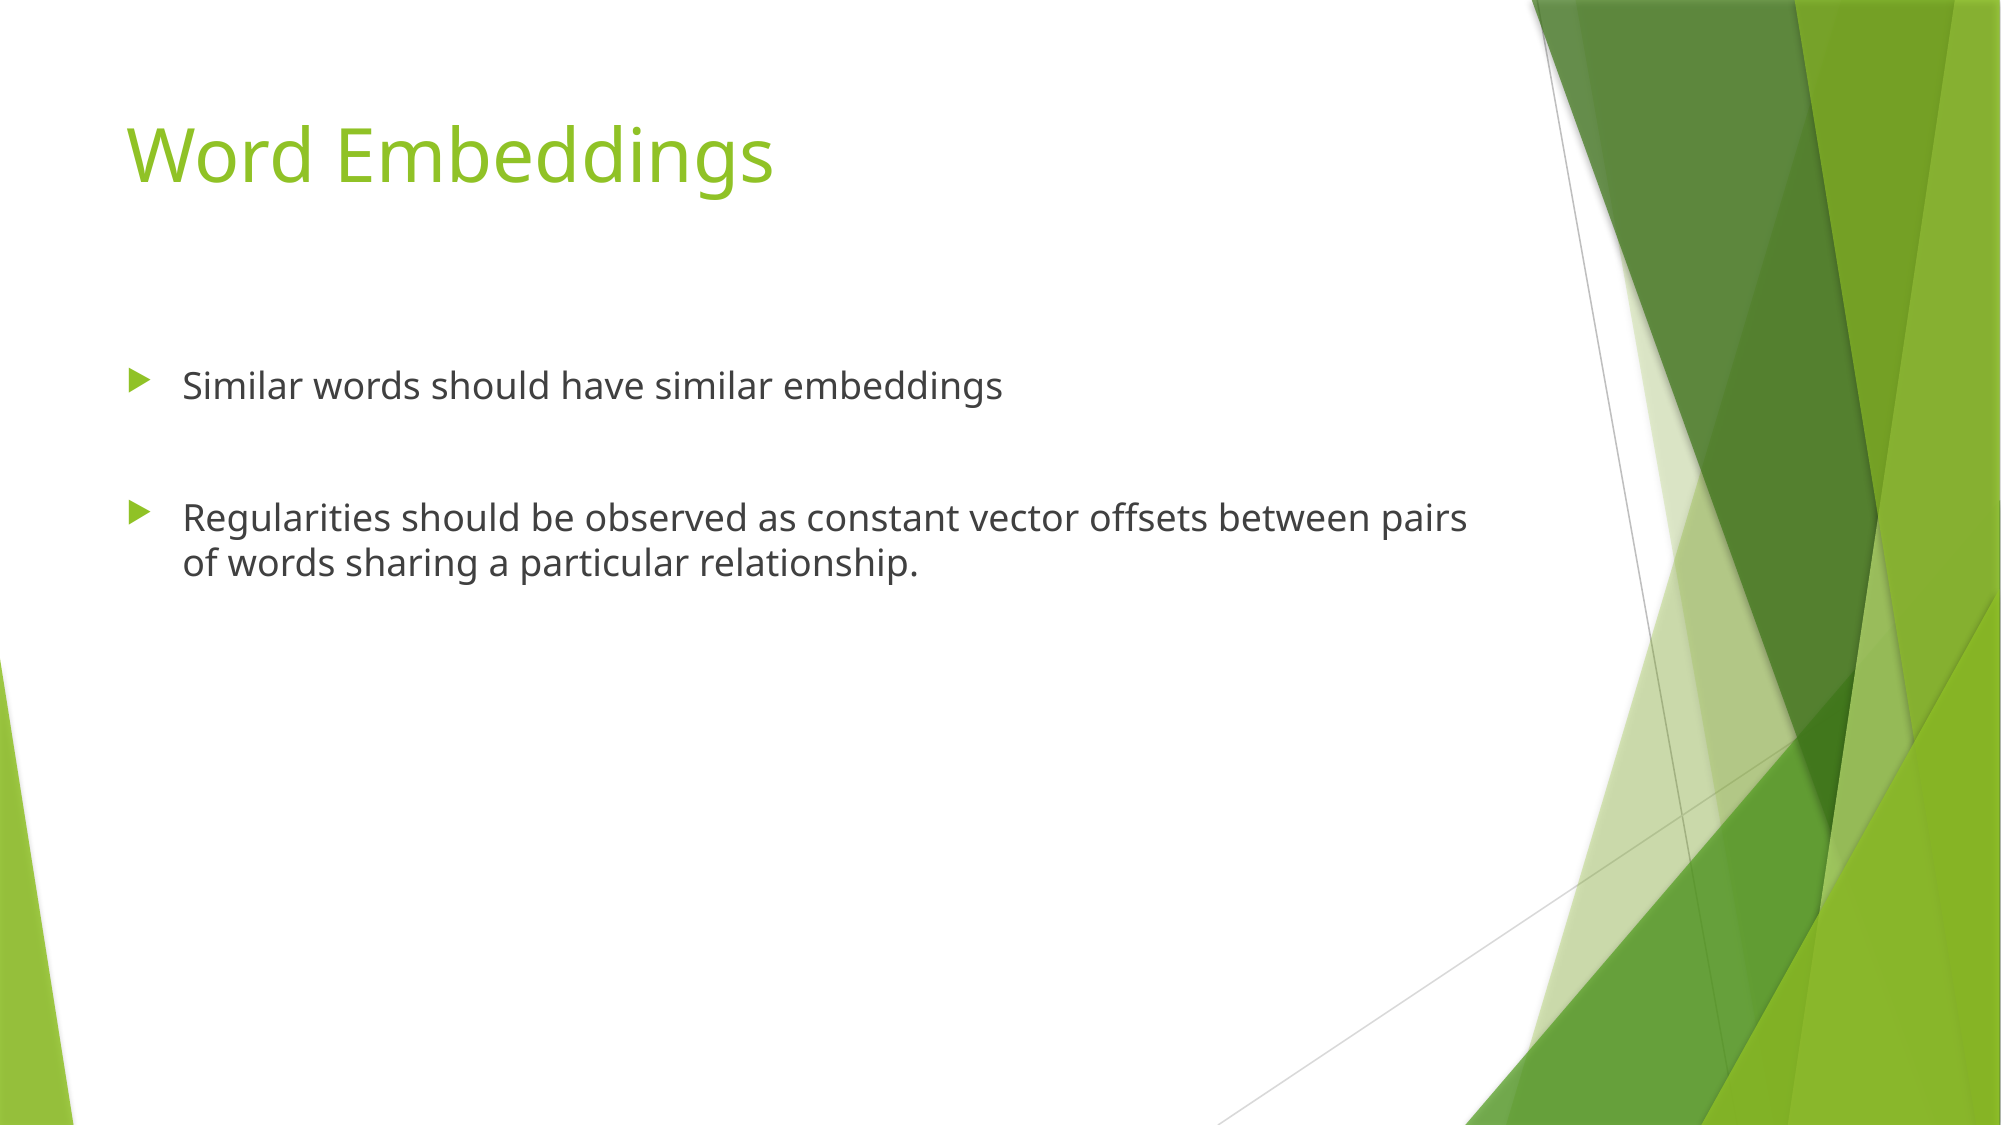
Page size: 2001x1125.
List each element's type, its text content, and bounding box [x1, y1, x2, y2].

title Word Embeddings [111, 99, 1522, 317]
list Similar words should have similar embeddings Regularities should be observed as constant vector offsets between pairs of words sharing a particular relationship. [111, 354, 1522, 992]
